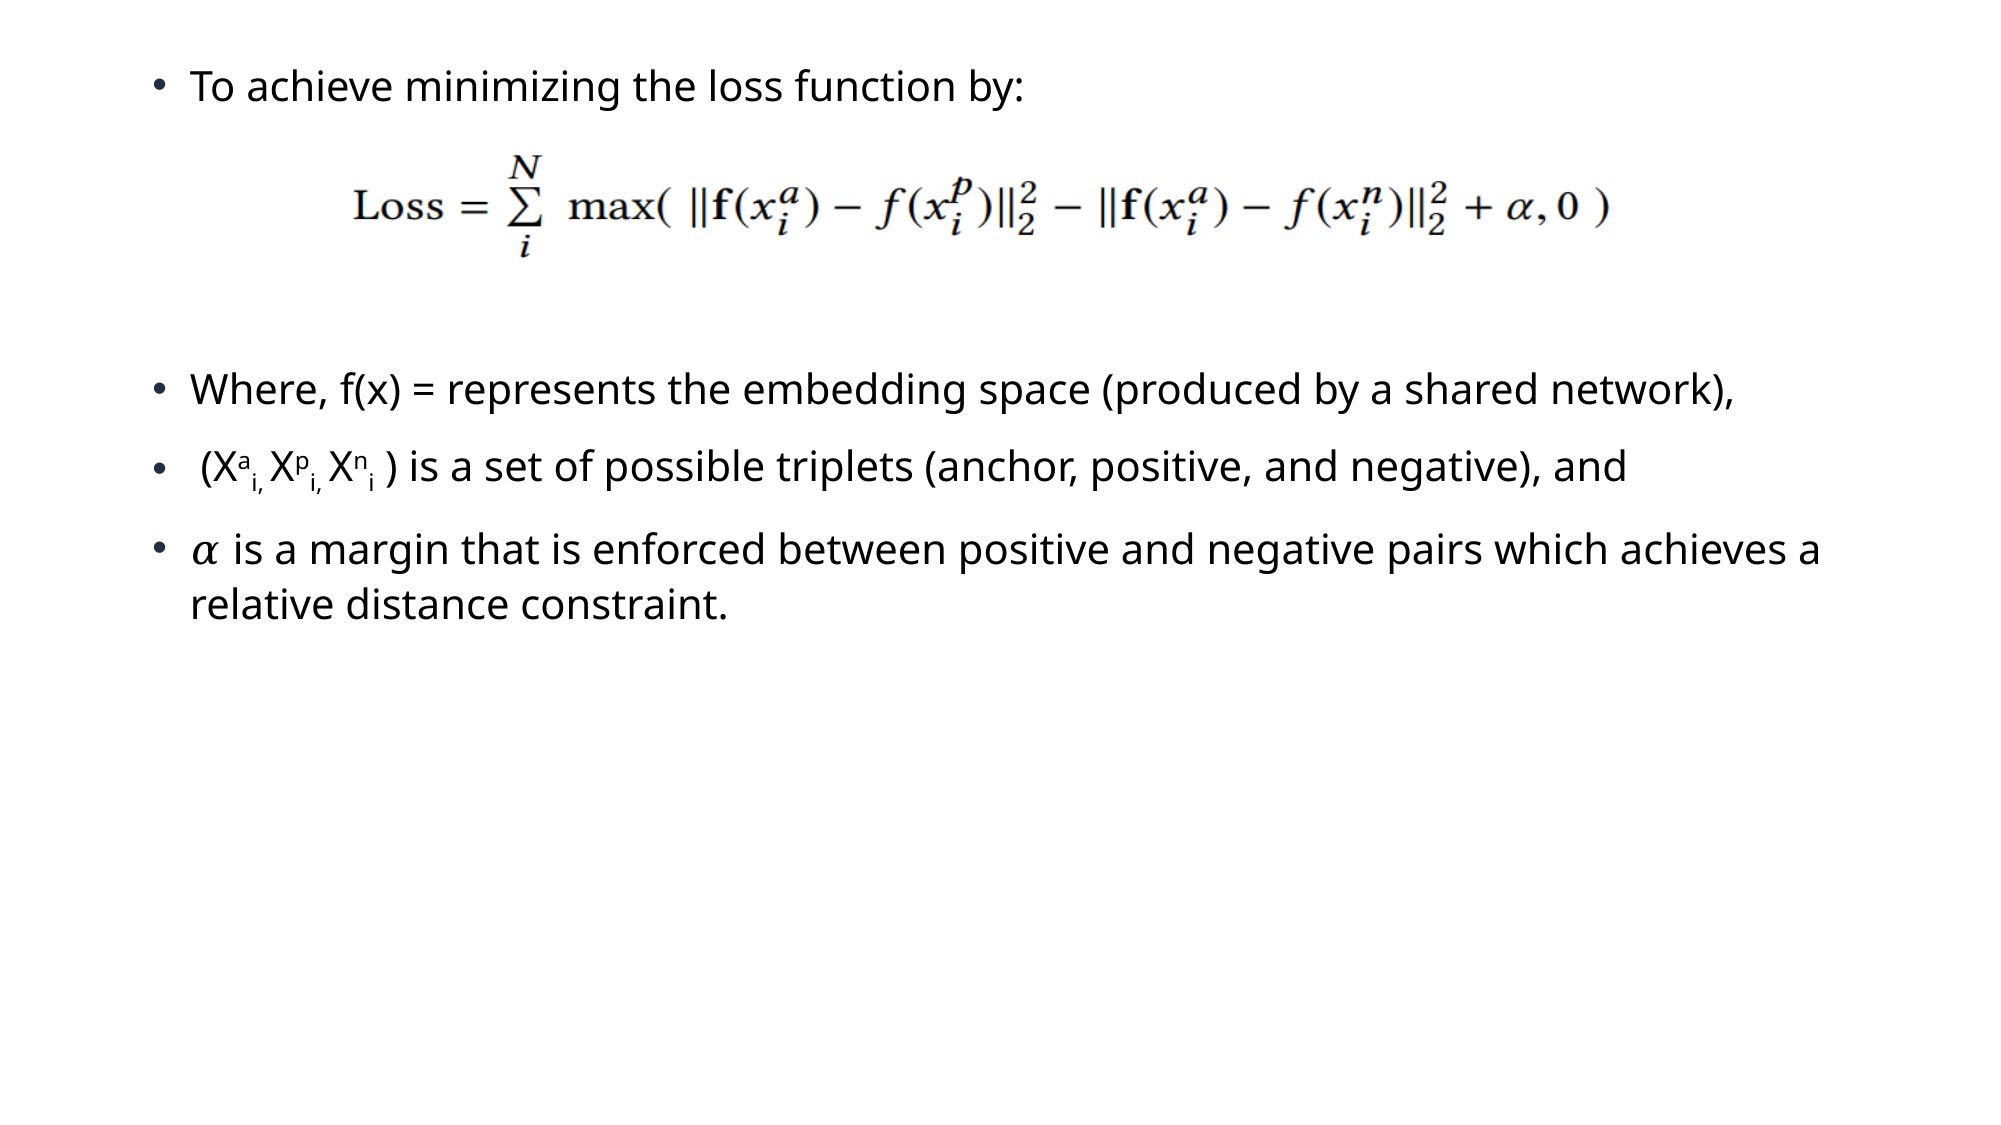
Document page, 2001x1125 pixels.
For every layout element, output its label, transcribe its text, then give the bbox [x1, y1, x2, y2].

picture [338, 153, 1619, 262]
list To achieve minimizing the loss function by: Where, f(x) = represents the embedding space (produced by a shared network), (Xai, Xpi, Xni ) is a set of possible triplets (anchor, positive, and negative), and 𝛼 is a margin that is enforced between positive and negative pairs which achieves a relative distance constraint. [137, 47, 1863, 1014]
